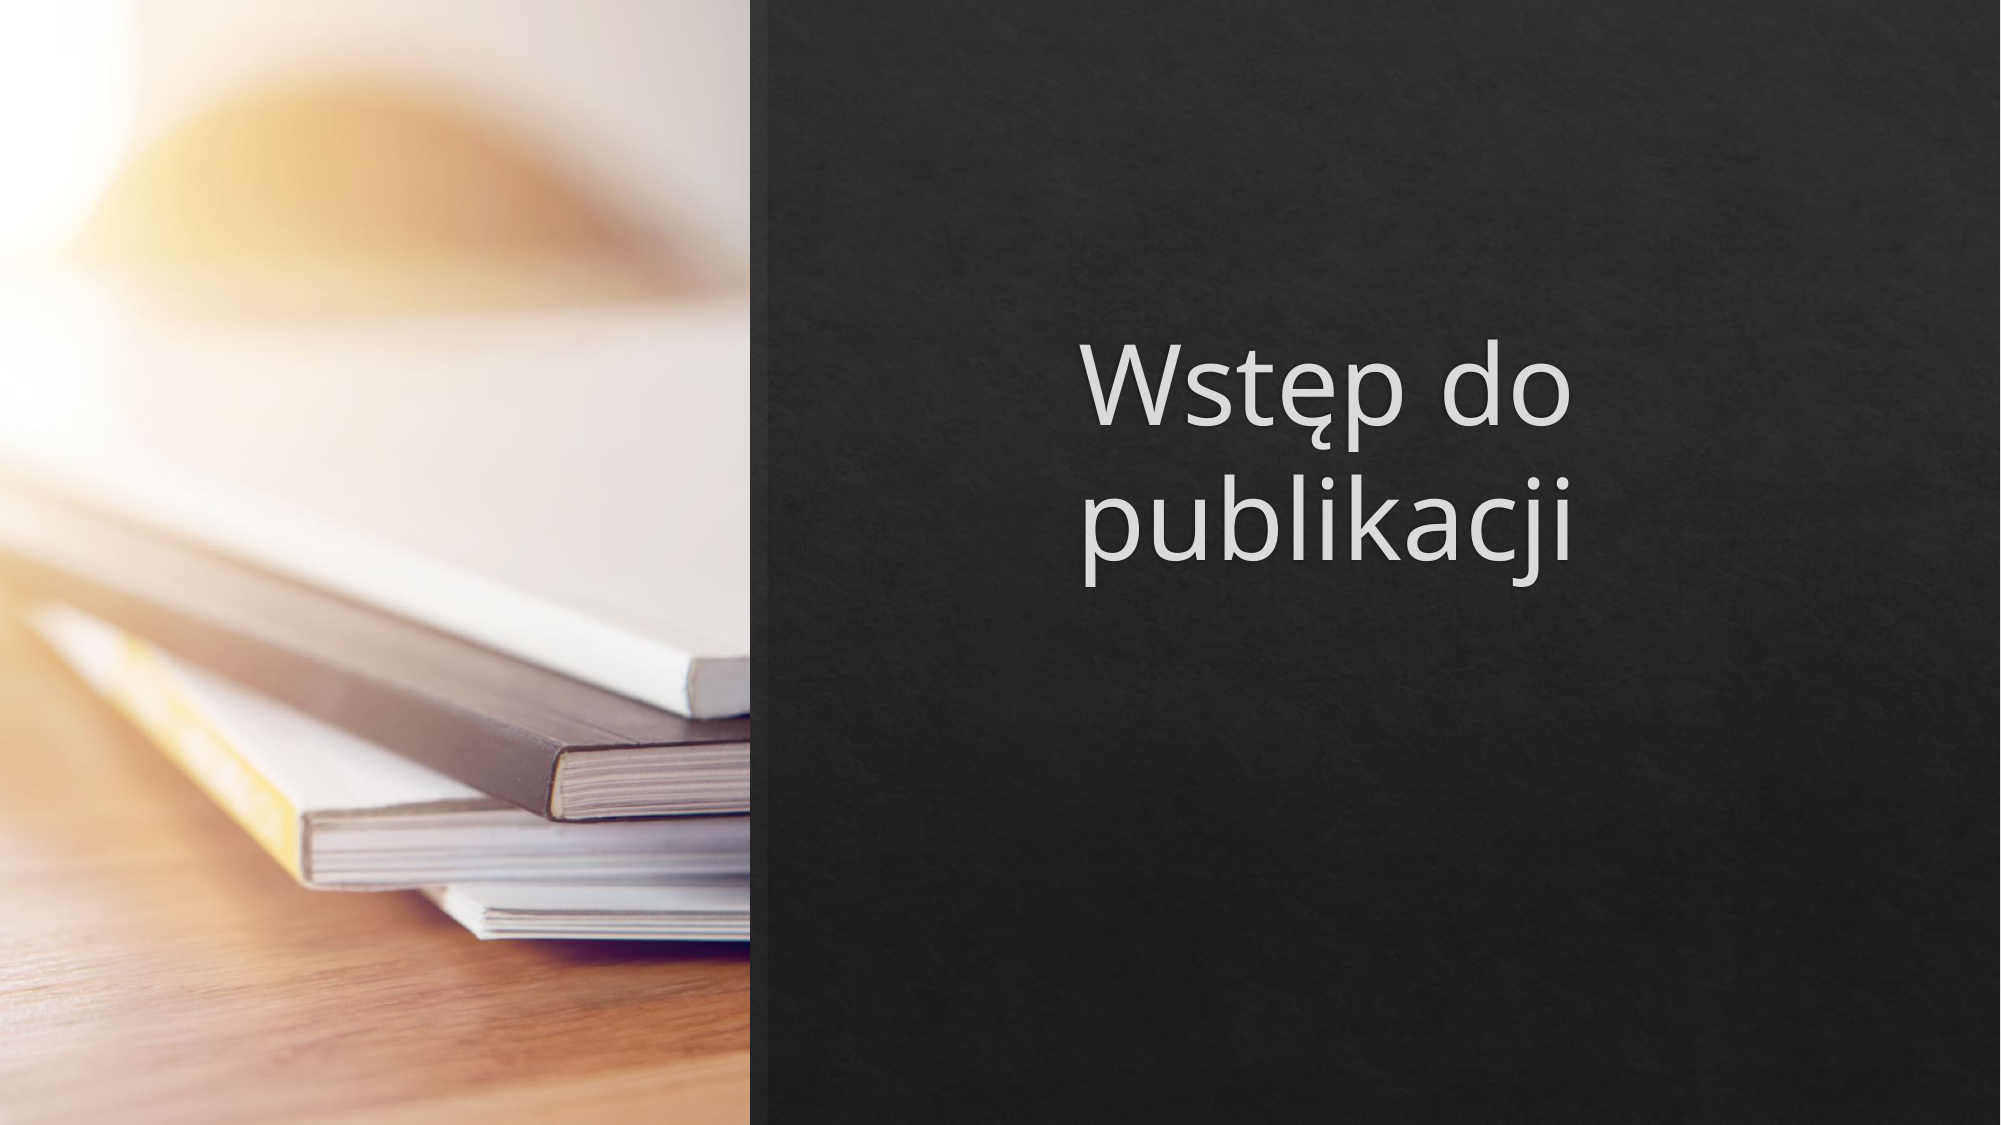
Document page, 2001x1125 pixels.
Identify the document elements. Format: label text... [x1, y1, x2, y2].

title Wstęp do publikacji [880, 202, 1774, 591]
picture [0, 0, 768, 1125]
